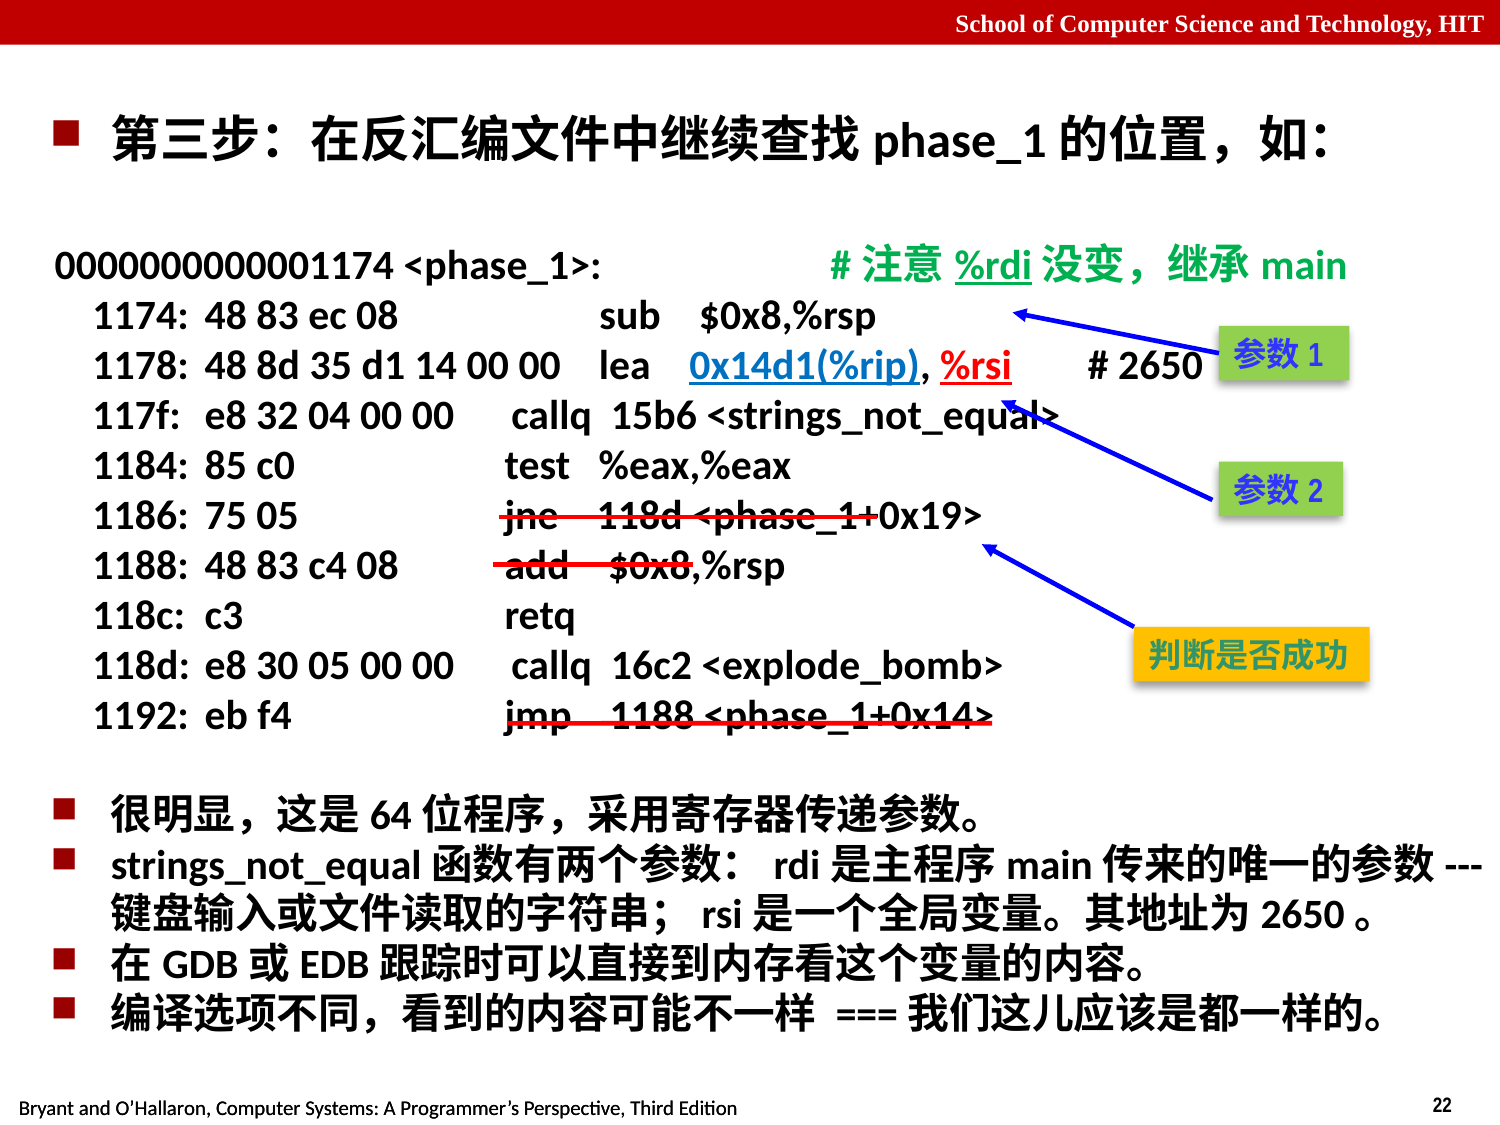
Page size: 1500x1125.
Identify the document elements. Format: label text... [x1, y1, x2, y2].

list 第三步：在反汇编文件中继续查找phase_1的位置，如： 0000000000001174 <phase_1>: #注意%rdi没变，继承main 1174: 48 83 ec 08 sub $0x8,%rsp 1178: 48 8d 35 d1 14 00 00 lea 0x14d1(%rip), %rsi # 2650 117f: e8 32 04 00 00 callq 15b6 <strings_not_equal> 1184: 85 c0 test %eax,%eax 1186: 75 05 jne 118d <phase_1+0x19> 1188: 48 83 c4 08 add $0x8,%rsp 118c: c3 retq 118d: e8 30 05 00 00 callq 16c2 <explode_bomb> 1192: eb f4 jmp 1188 <phase_1+0x14> 很明显，这是64位程序，采用寄存器传递参数。 strings_not_equal函数有两个参数：rdi是主程序main传来的唯一的参数---键盘输入或文件读取的字符串；rsi是一个全局变量。其地址为2650。 在GDB或EDB跟踪时可以直接到内存看这个变量的内容。 编译选项不同，看到的内容可能不一样 ===我们这儿应该是都一样的。 [39, 99, 1500, 1028]
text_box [1000, 400, 1344, 518]
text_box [1012, 312, 1350, 382]
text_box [981, 543, 1370, 683]
